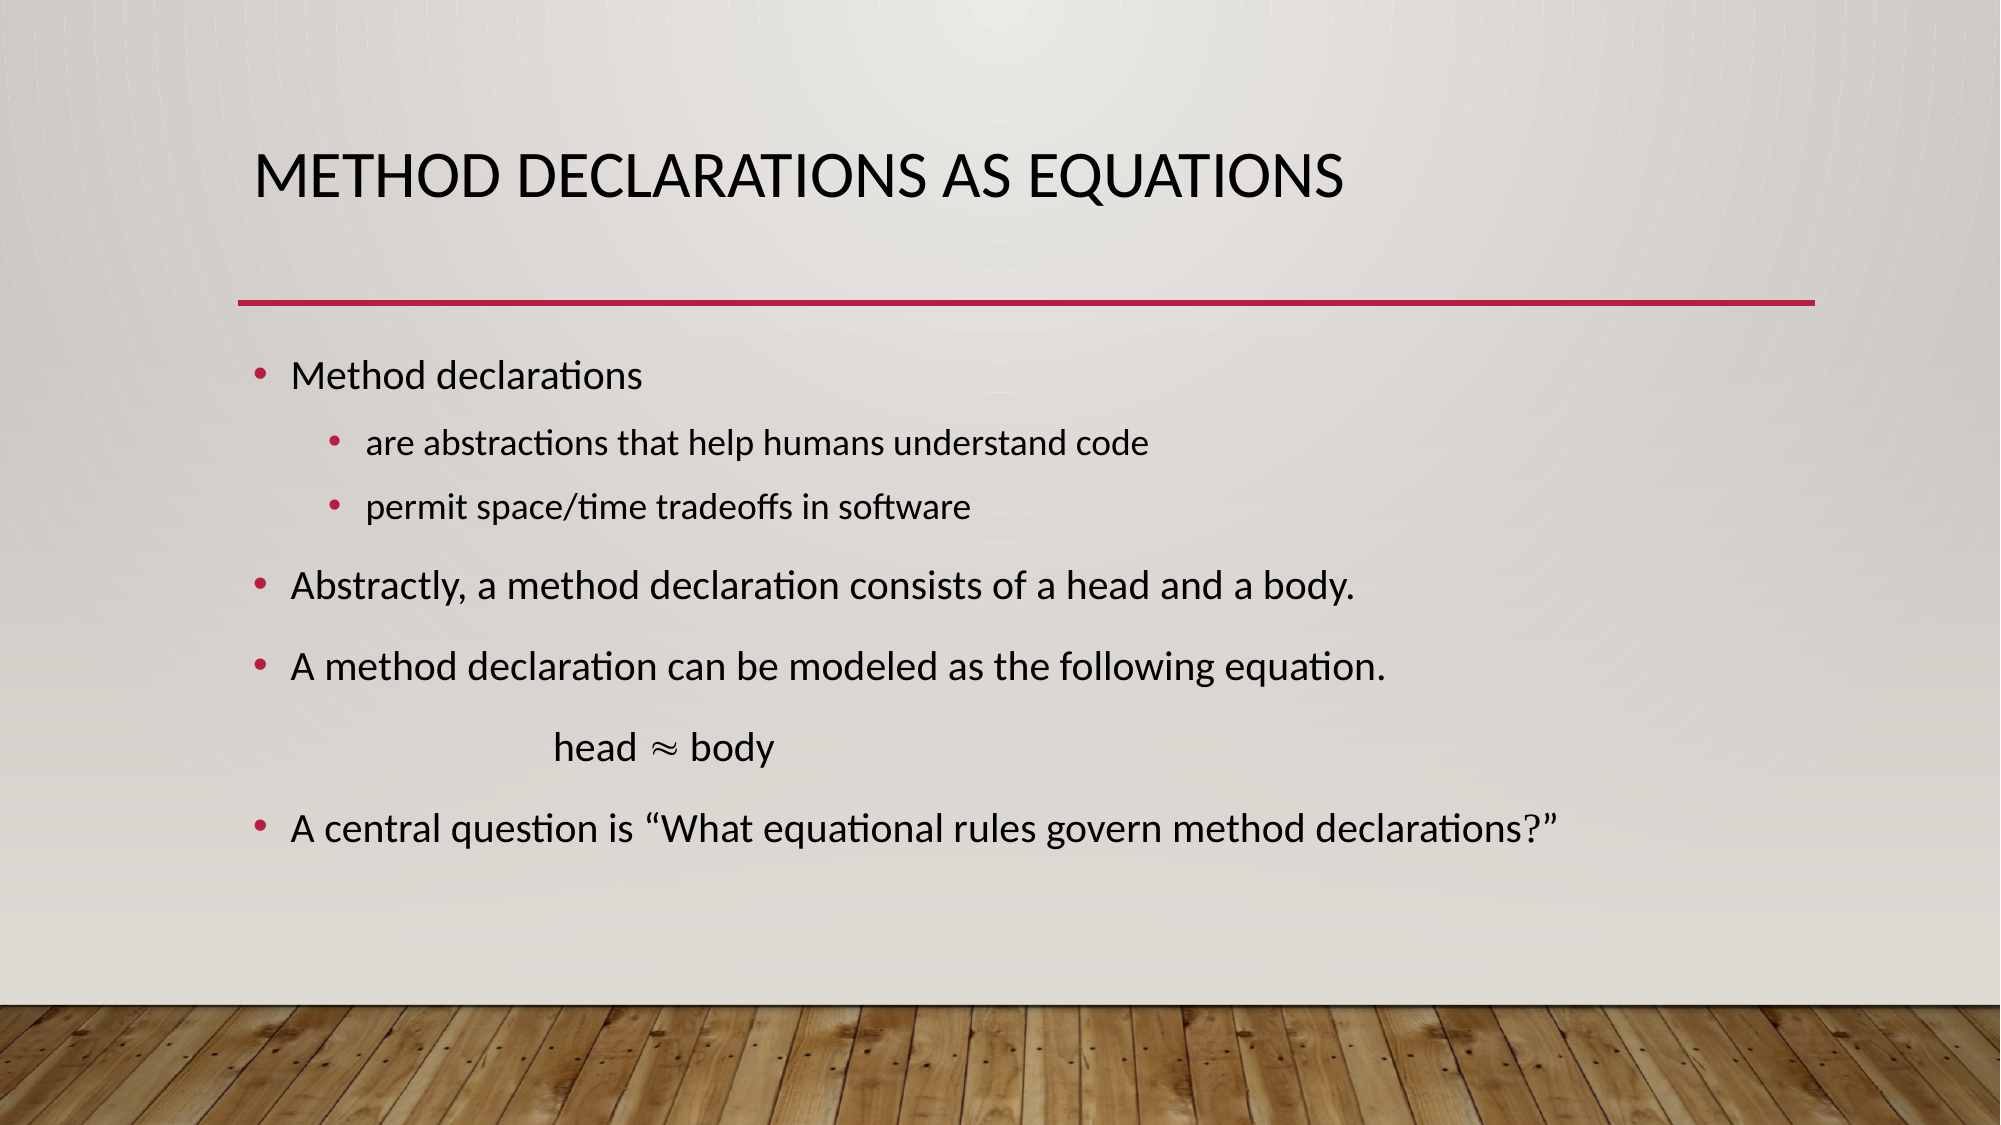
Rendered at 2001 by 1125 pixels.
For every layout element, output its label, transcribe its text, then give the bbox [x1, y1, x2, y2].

list Method declarations are abstractions that help humans understand code permit space/time tradeoffs in software Abstractly, a method declaration consists of a head and a body. A method declaration can be modeled as the following equation. head  body A central question is “What equational rules govern method declarations” [238, 330, 1814, 950]
picture [0, 1005, 2000, 1125]
title Method declarations as equations [238, 131, 1814, 305]
